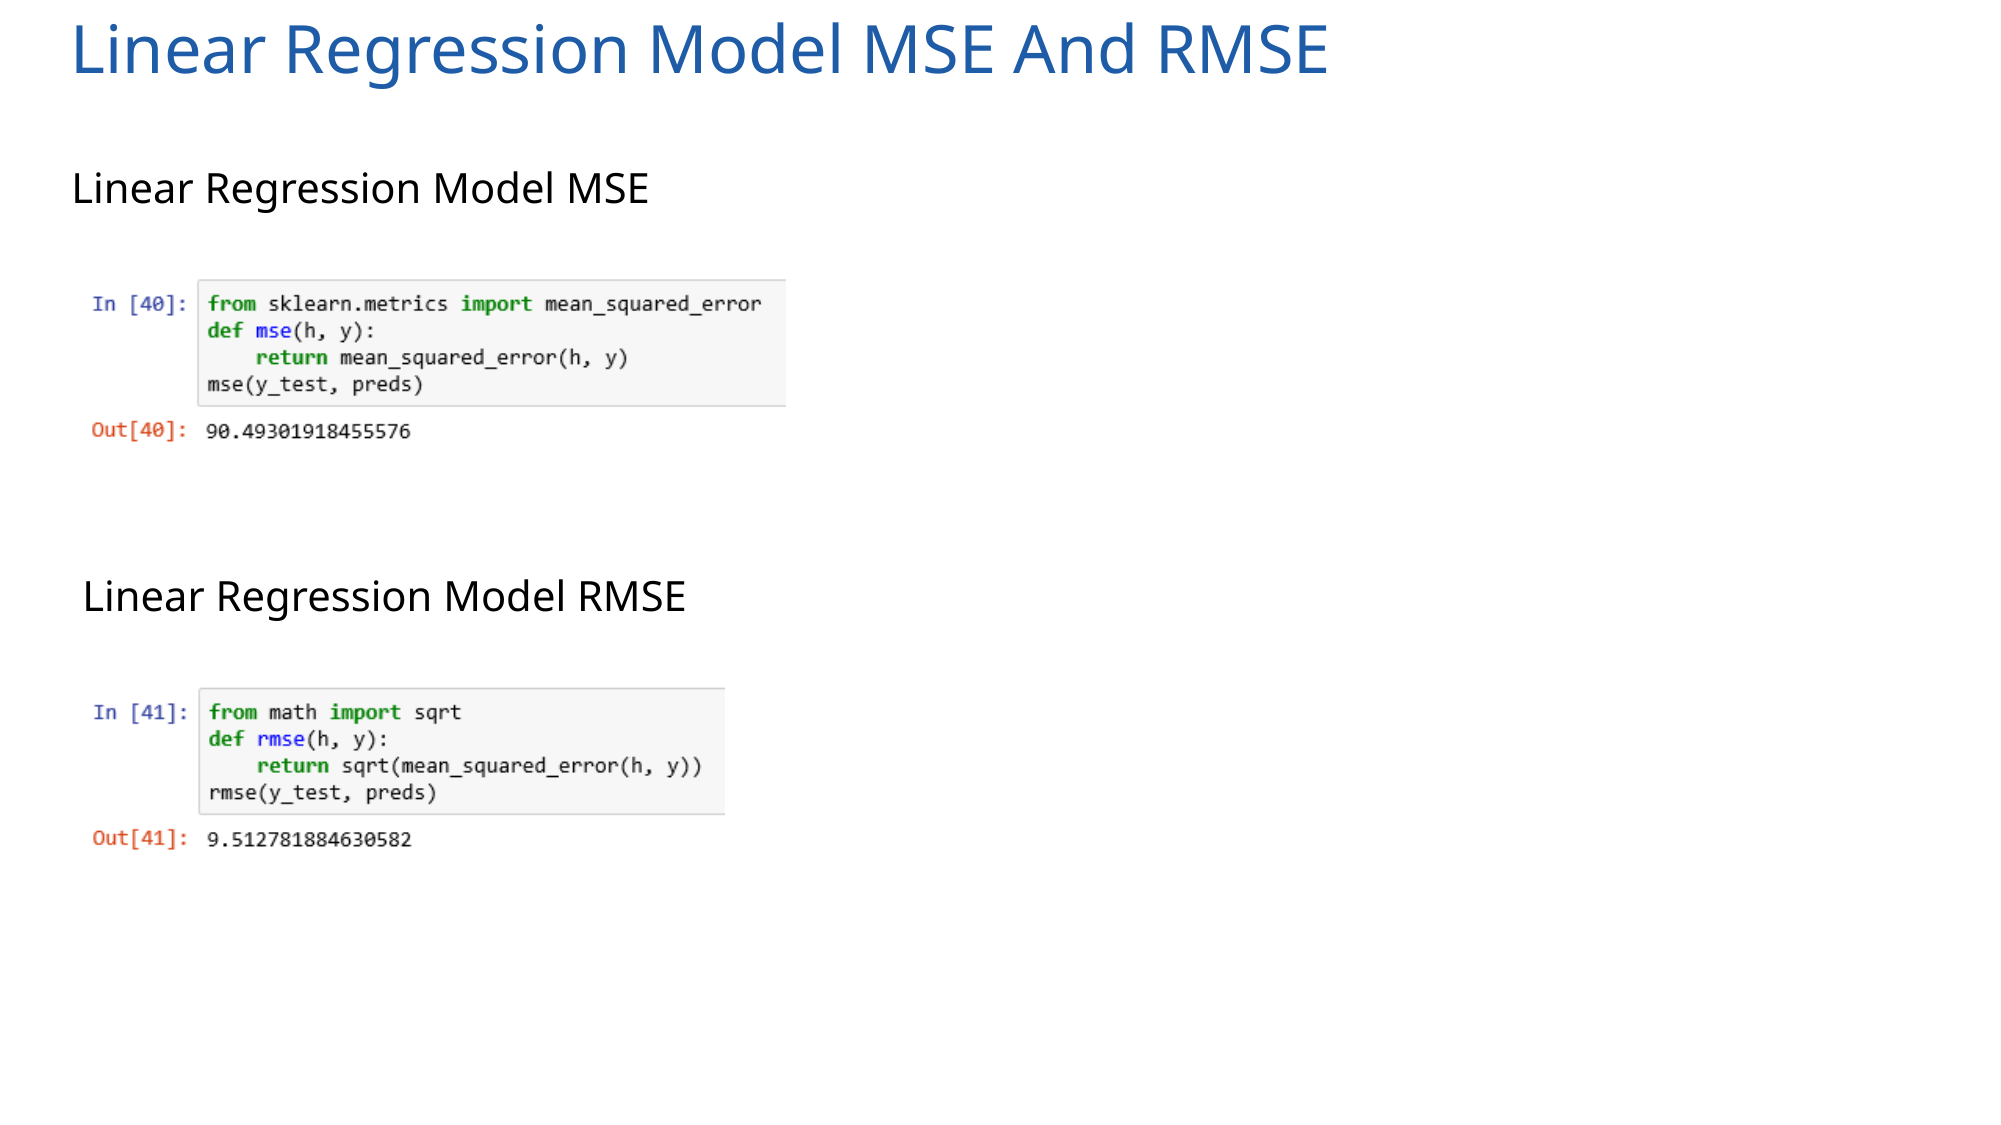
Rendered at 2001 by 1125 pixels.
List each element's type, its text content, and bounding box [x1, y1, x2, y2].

text_box Linear Regression Model RMSE [67, 562, 713, 628]
text_box Linear Regression Model MSE And RMSE [56, 0, 1435, 95]
picture [89, 677, 725, 864]
picture [77, 278, 786, 448]
text_box Linear Regression Model MSE [56, 154, 676, 220]
